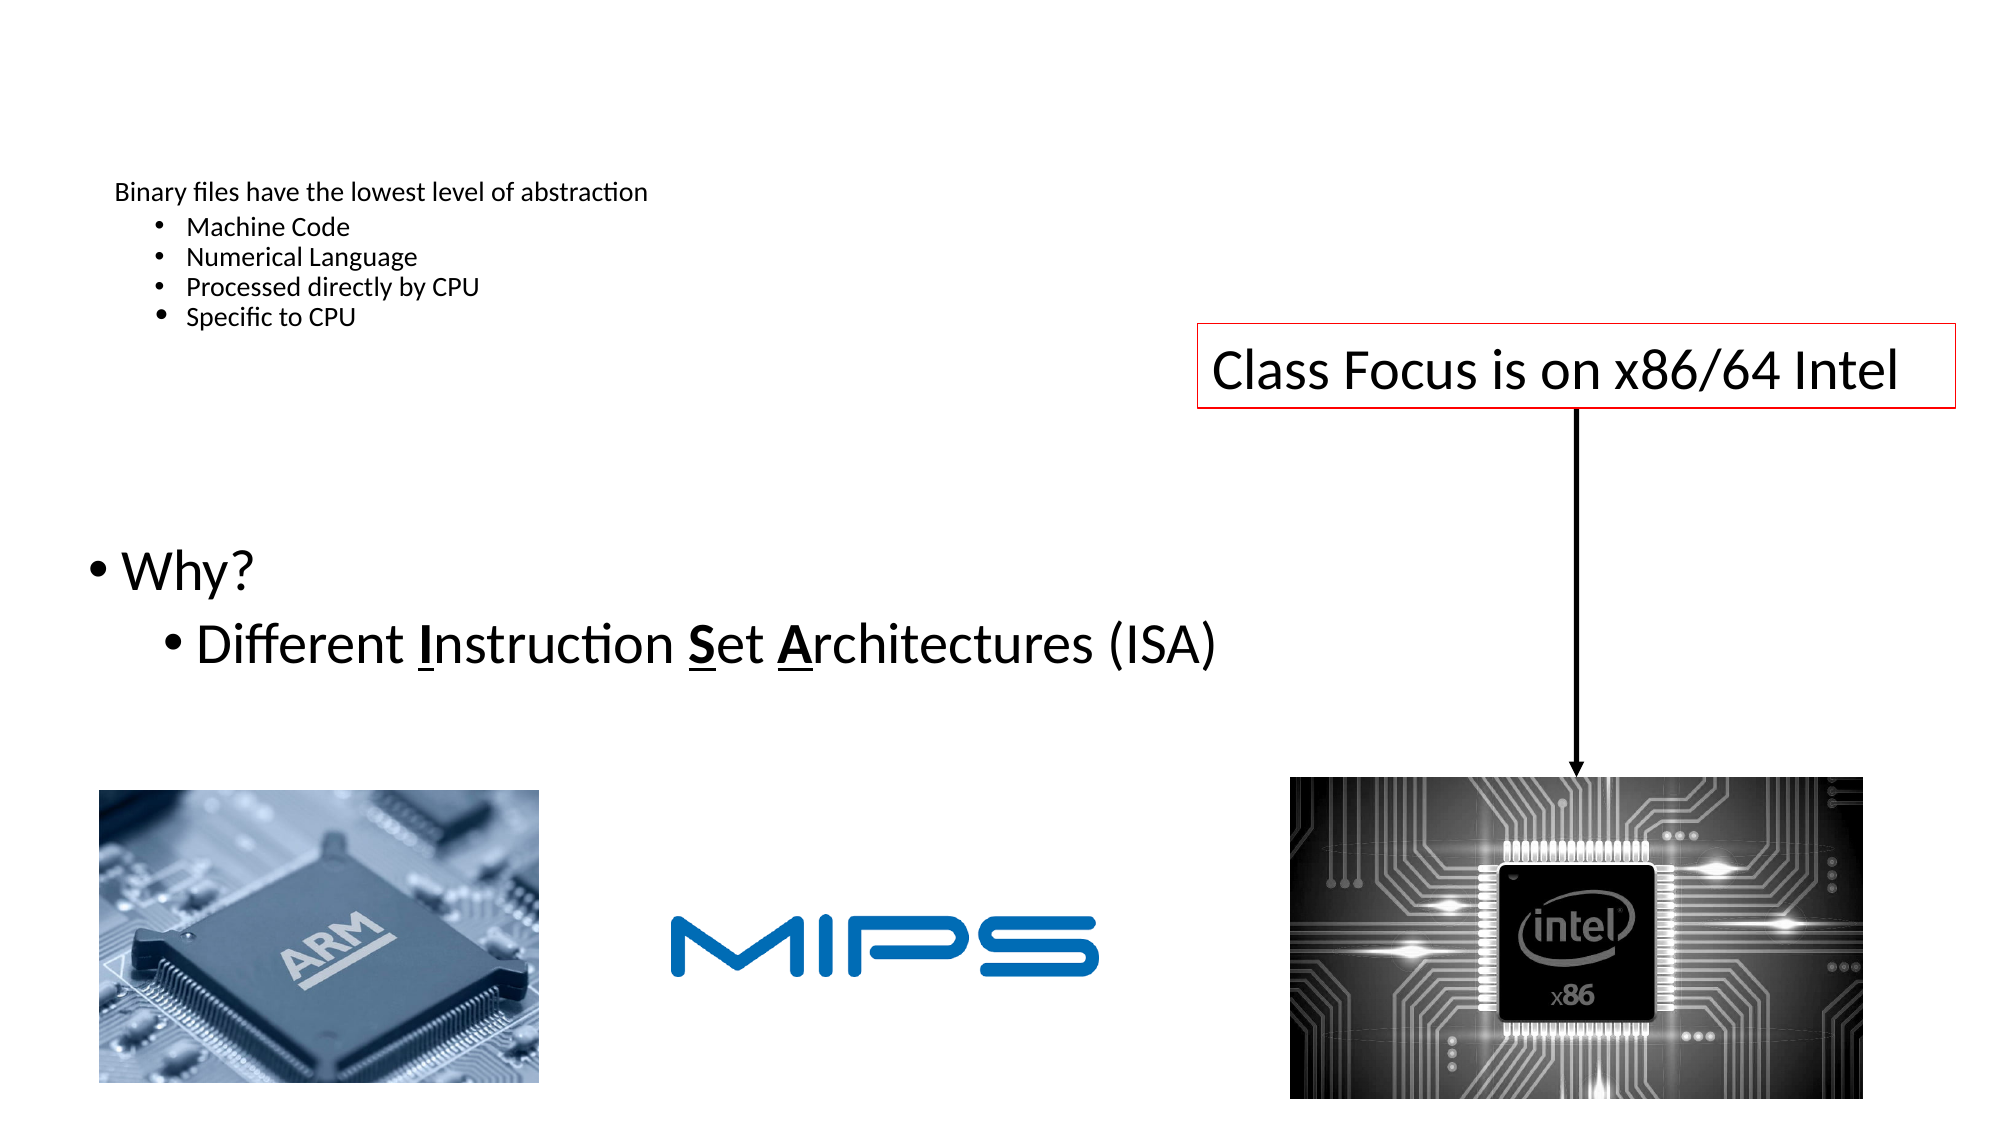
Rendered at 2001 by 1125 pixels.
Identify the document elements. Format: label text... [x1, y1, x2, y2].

picture [1290, 776, 1863, 1099]
text_box Class Focus is on x86/64 Intel [1197, 323, 1956, 409]
picture [671, 914, 1100, 977]
picture [99, 790, 539, 1084]
title Binary files have the lowest level of abstraction Machine Code Numerical Language Processed directly by CPU Specific to CPU [99, 169, 1825, 341]
text_box Why? Different Instruction Set Architectures (ISA) [69, 442, 1433, 764]
